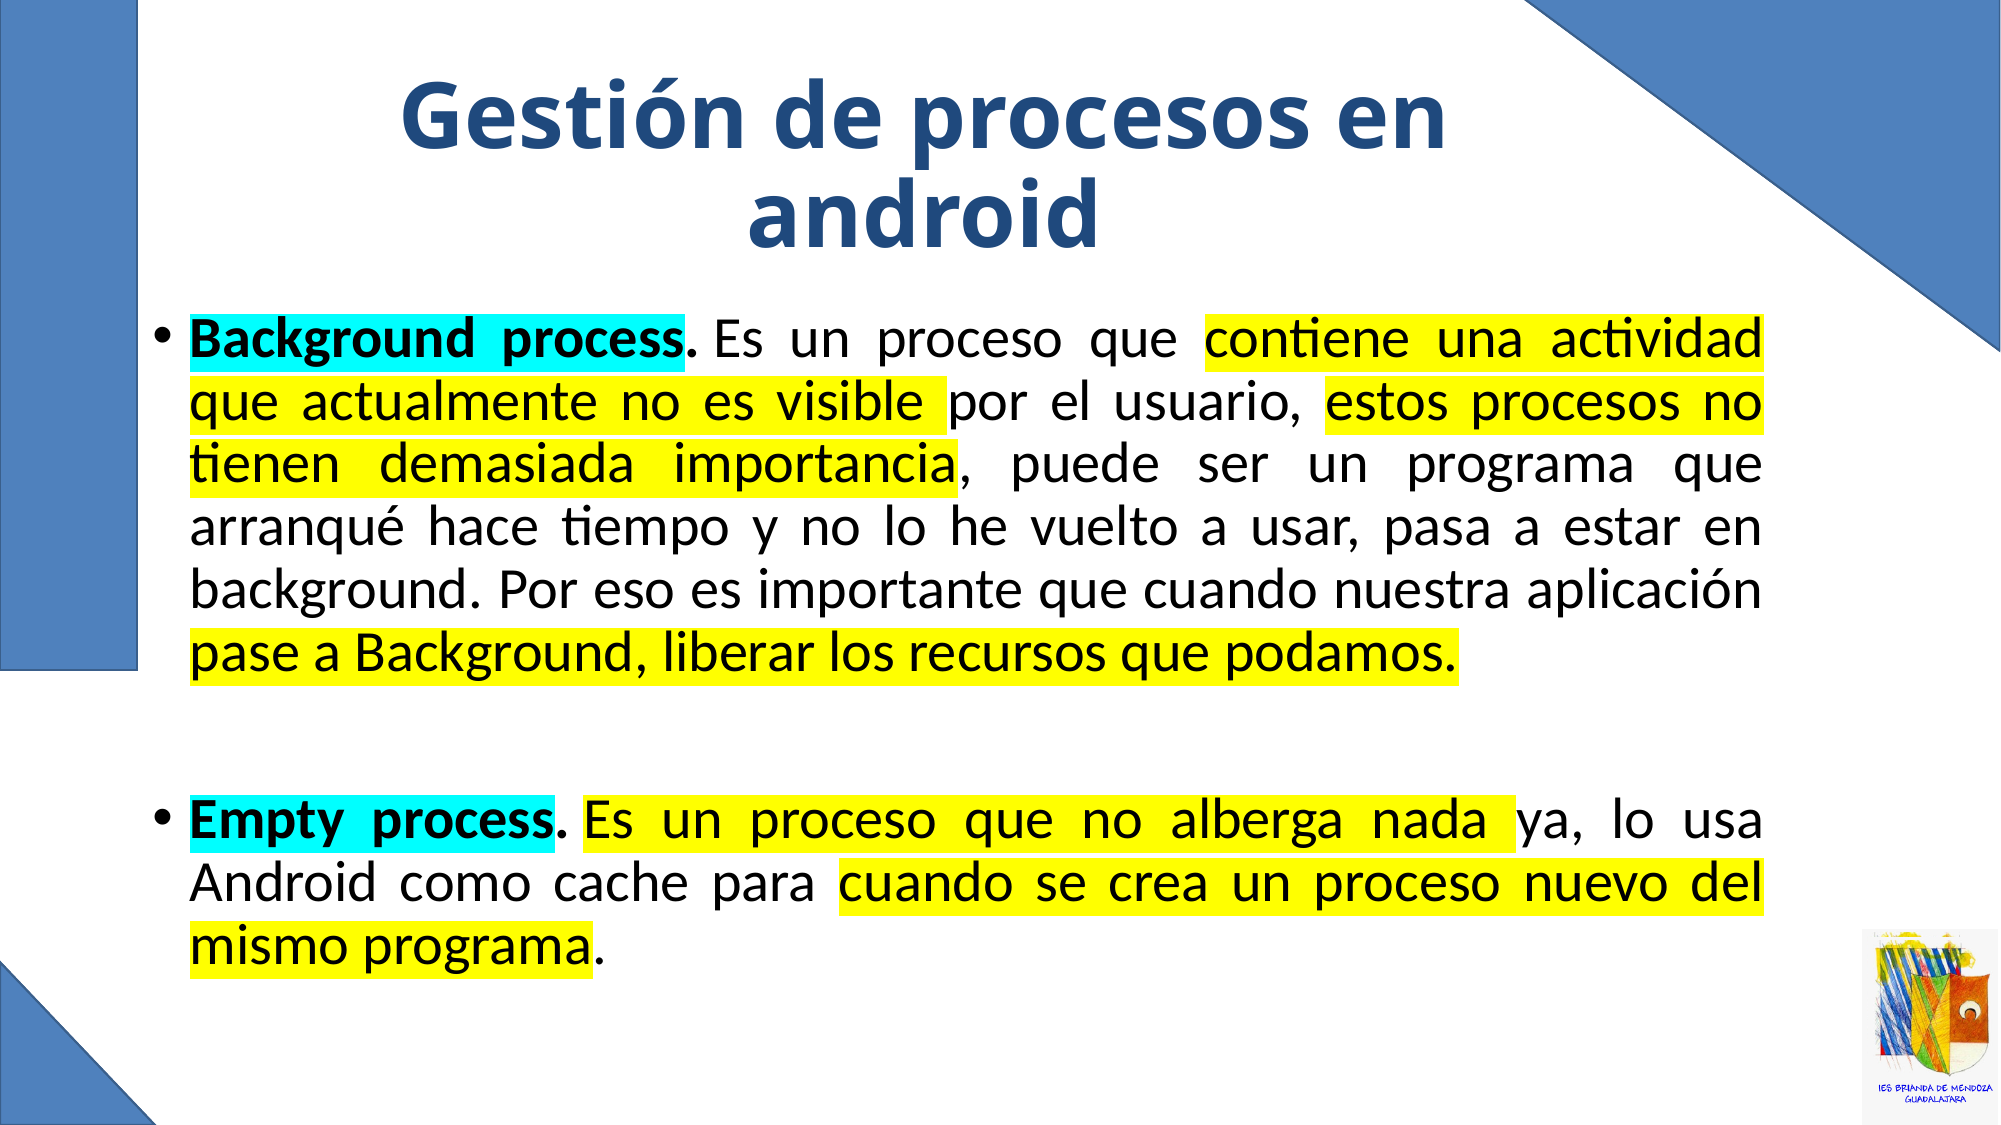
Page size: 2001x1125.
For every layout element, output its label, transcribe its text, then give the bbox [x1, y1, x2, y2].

list Background process. Es un proceso que contiene una actividad que actualmente no es visible por el usuario, estos procesos no tienen demasiada importancia, puede ser un programa que arranqué hace tiempo y no lo he vuelto a usar, pasa a estar en background. Por eso es importante que cuando nuestra aplicación pase a Background, liberar los recursos que podamos. Empty process. Es un proceso que no alberga nada ya, lo usa Android como cache para cuando se crea un proceso nuevo del mismo programa. [137, 299, 1780, 1014]
picture [1862, 929, 1998, 1125]
title Gestión de procesos en android [250, 59, 1599, 278]
